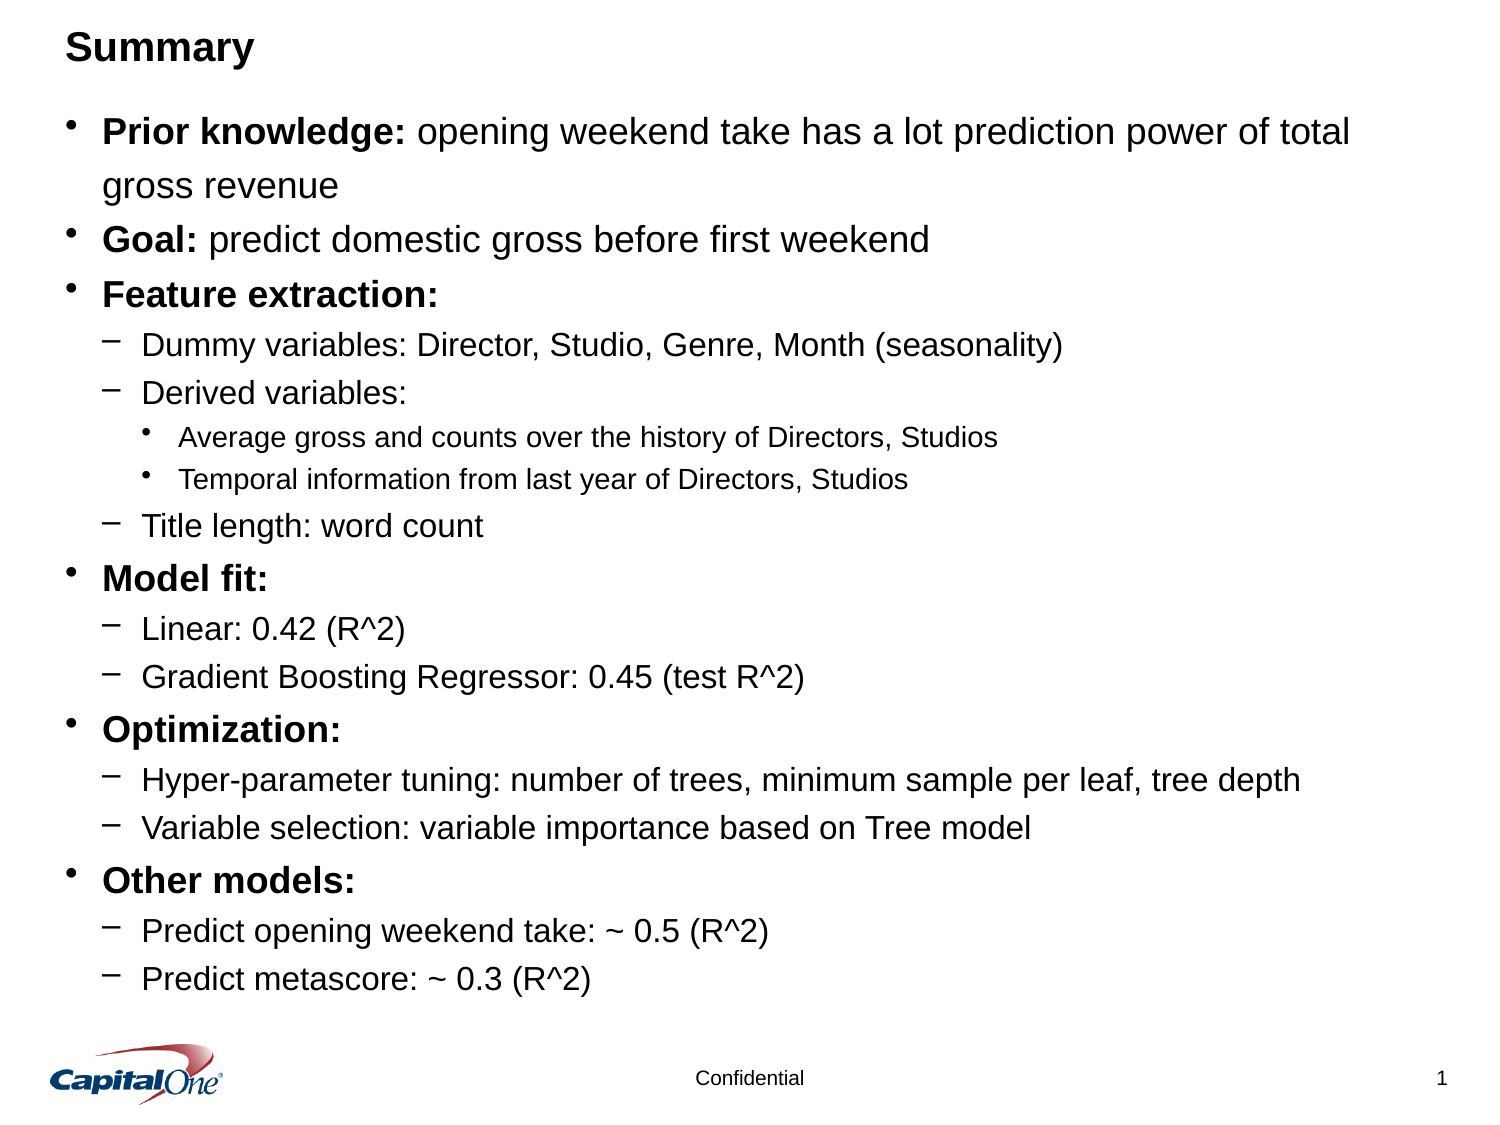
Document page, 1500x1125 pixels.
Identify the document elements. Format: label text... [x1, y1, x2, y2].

list Prior knowledge: opening weekend take has a lot prediction power of total gross revenue Goal: predict domestic gross before first weekend Feature extraction: Dummy variables: Director, Studio, Genre, Month (seasonality) Derived variables: Average gross and counts over the history of Directors, Studios Temporal information from last year of Directors, Studios Title length: word count Model fit: Linear: 0.42 (R^2) Gradient Boosting Regressor: 0.45 (test R^2) Optimization: Hyper-parameter tuning: number of trees, minimum sample per leaf, tree depth Variable selection: variable importance based on Tree model Other models: Predict opening weekend take: ~ 0.5 (R^2) Predict metascore: ~ 0.3 (R^2) [49, 90, 1451, 905]
title Summary [49, 12, 1451, 90]
picture [50, 1044, 223, 1105]
